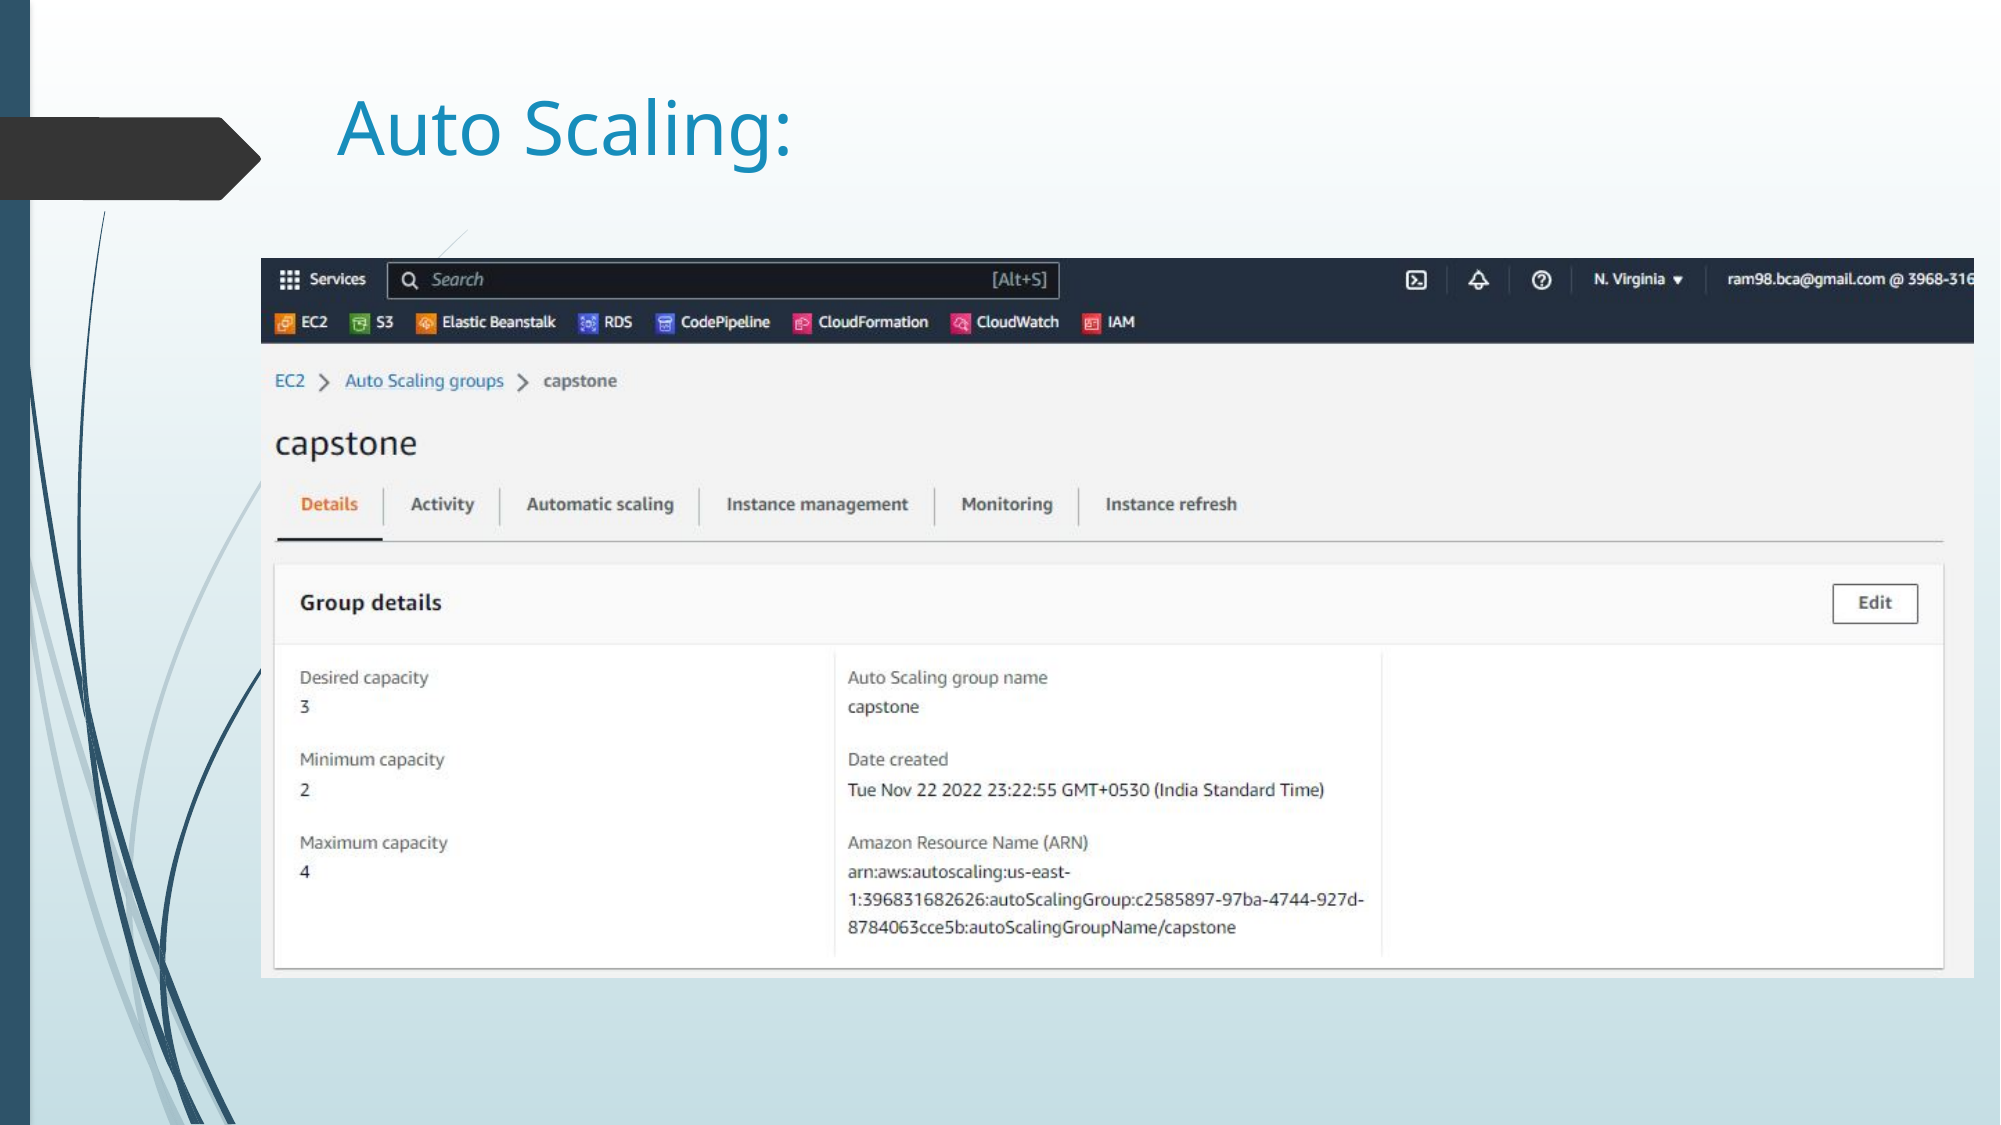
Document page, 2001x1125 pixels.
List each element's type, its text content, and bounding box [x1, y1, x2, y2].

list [261, 258, 1975, 978]
title Auto Scaling: [322, 72, 1785, 191]
